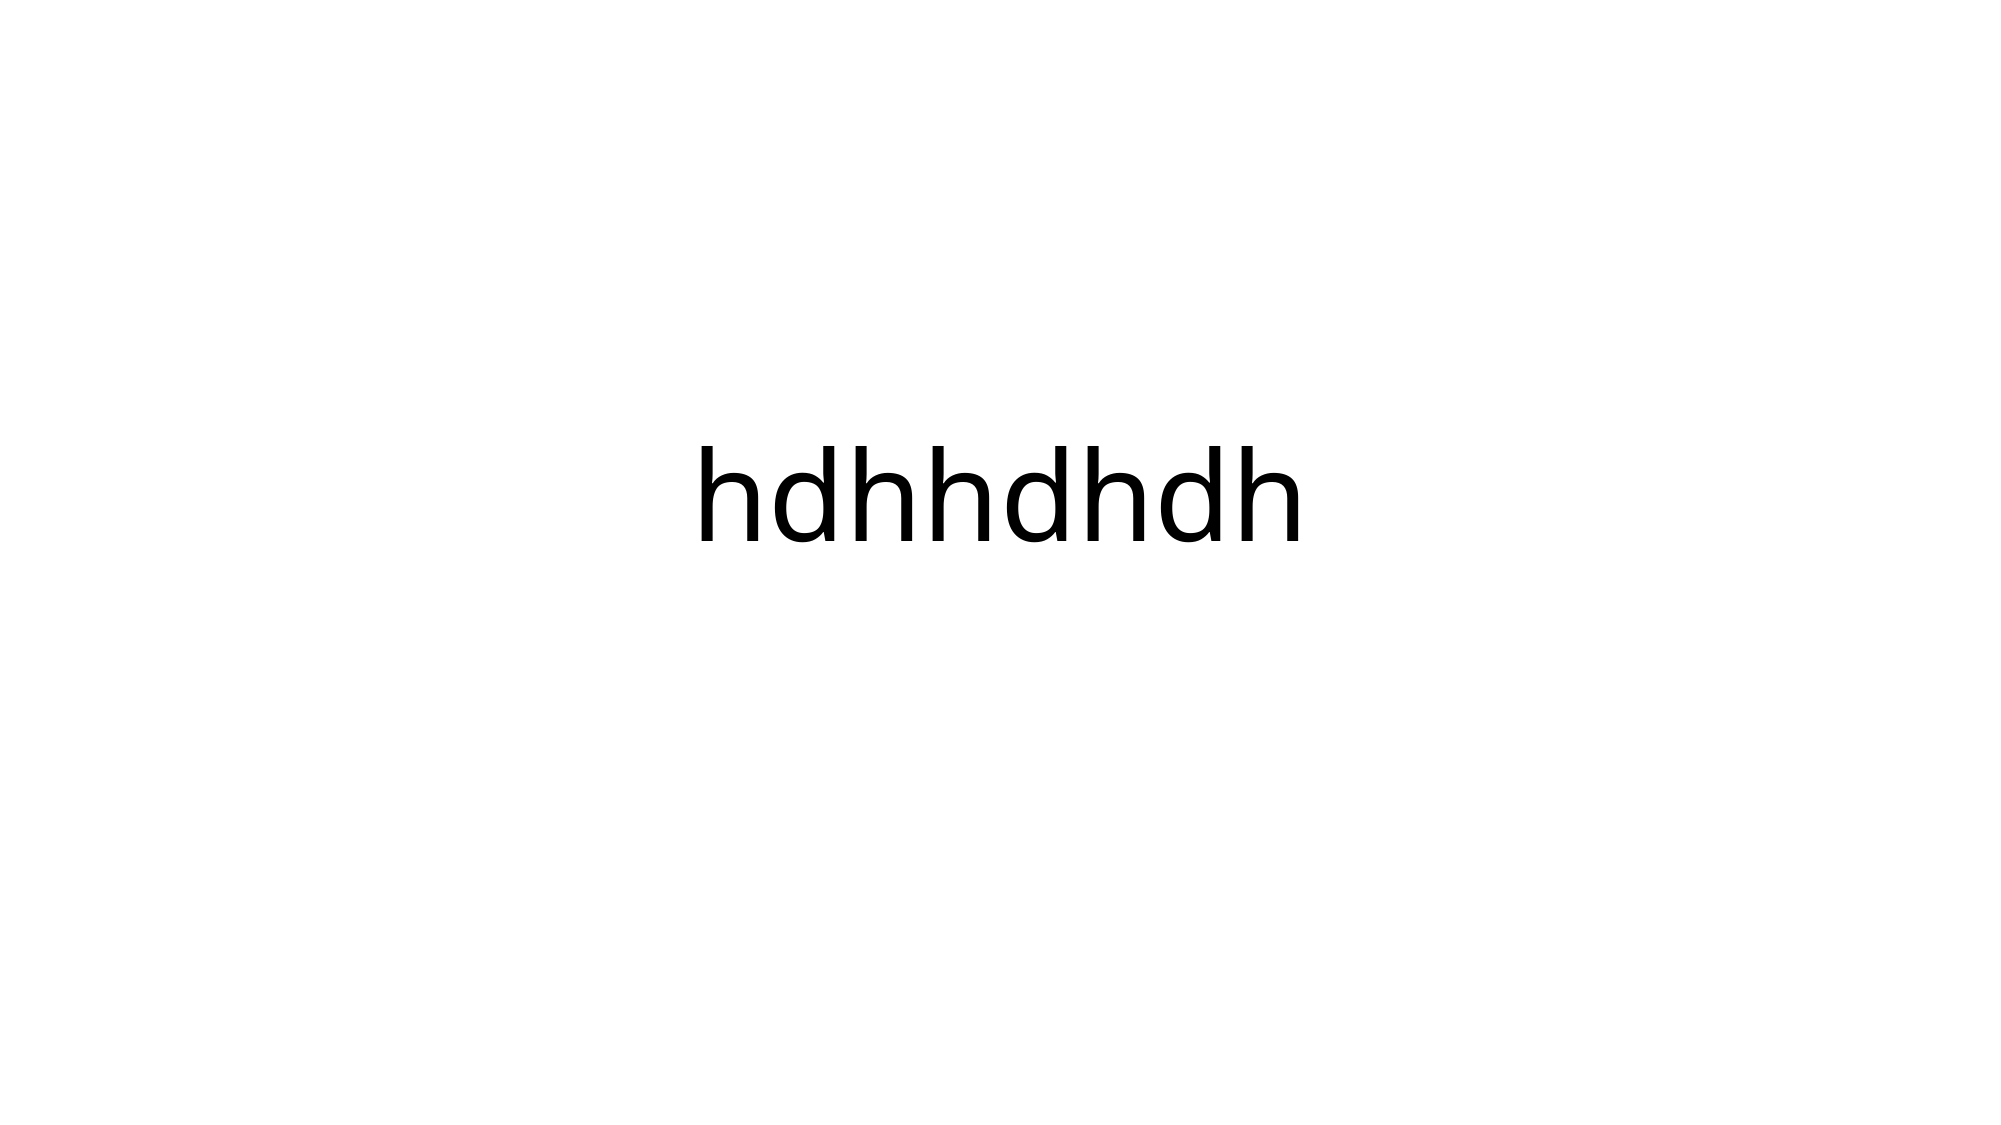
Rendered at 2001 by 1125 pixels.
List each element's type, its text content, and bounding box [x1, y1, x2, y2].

title hdhhdhdh [249, 184, 1750, 576]
